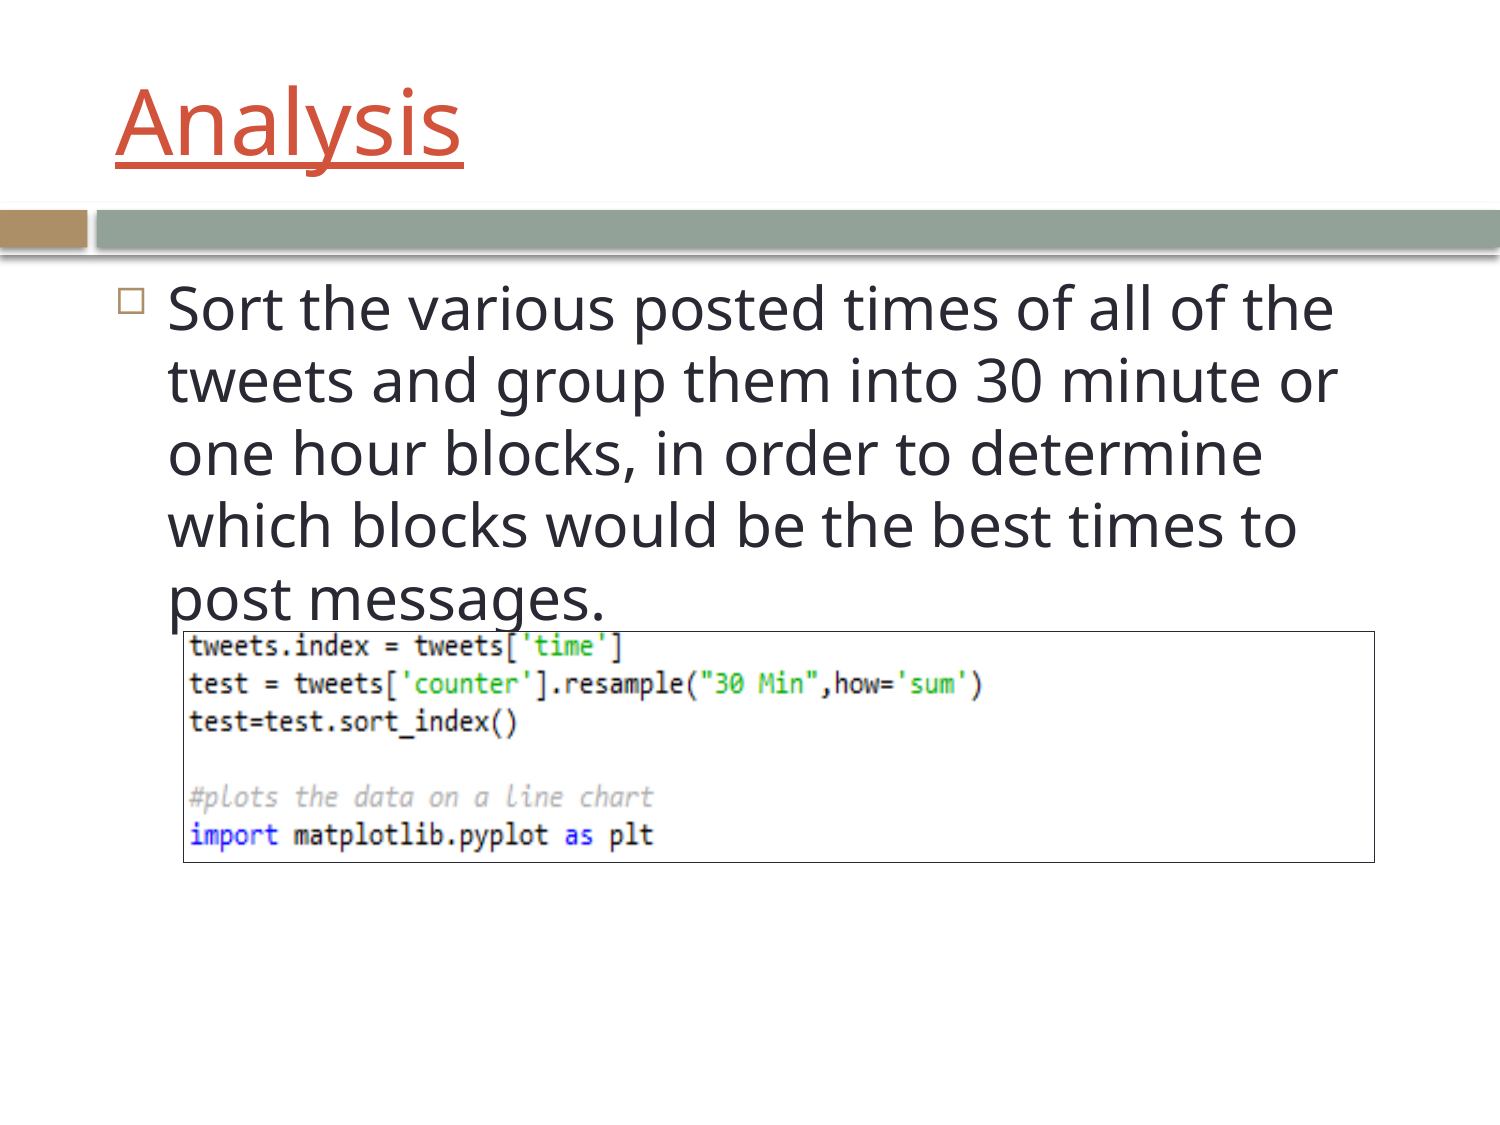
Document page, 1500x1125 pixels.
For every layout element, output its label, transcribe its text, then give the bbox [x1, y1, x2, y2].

list Sort the various posted times of all of the tweets and group them into 30 minute or one hour blocks, in order to determine which blocks would be the best times to post messages. [100, 262, 1438, 1000]
picture [183, 630, 1376, 863]
title Analysis [100, 37, 1438, 200]
